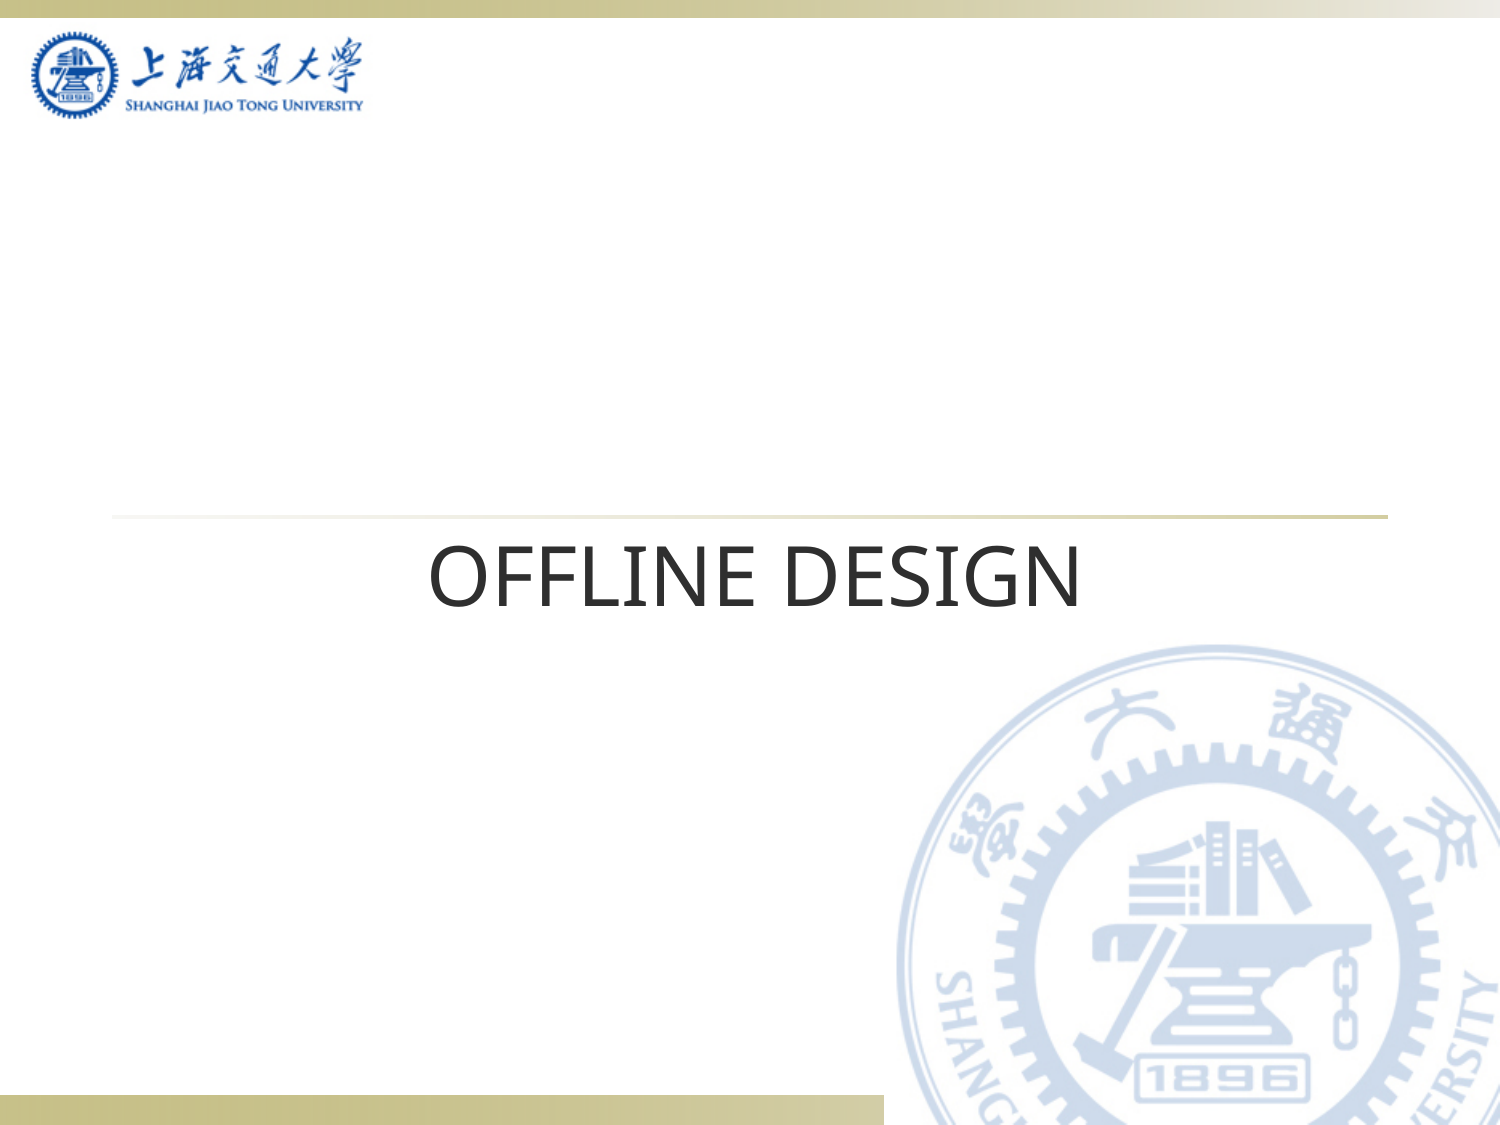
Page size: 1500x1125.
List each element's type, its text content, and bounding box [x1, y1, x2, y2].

picture [0, 18, 1500, 1125]
slide_number 13 [1269, 1043, 1420, 1090]
title Offline Design [118, 515, 1394, 740]
